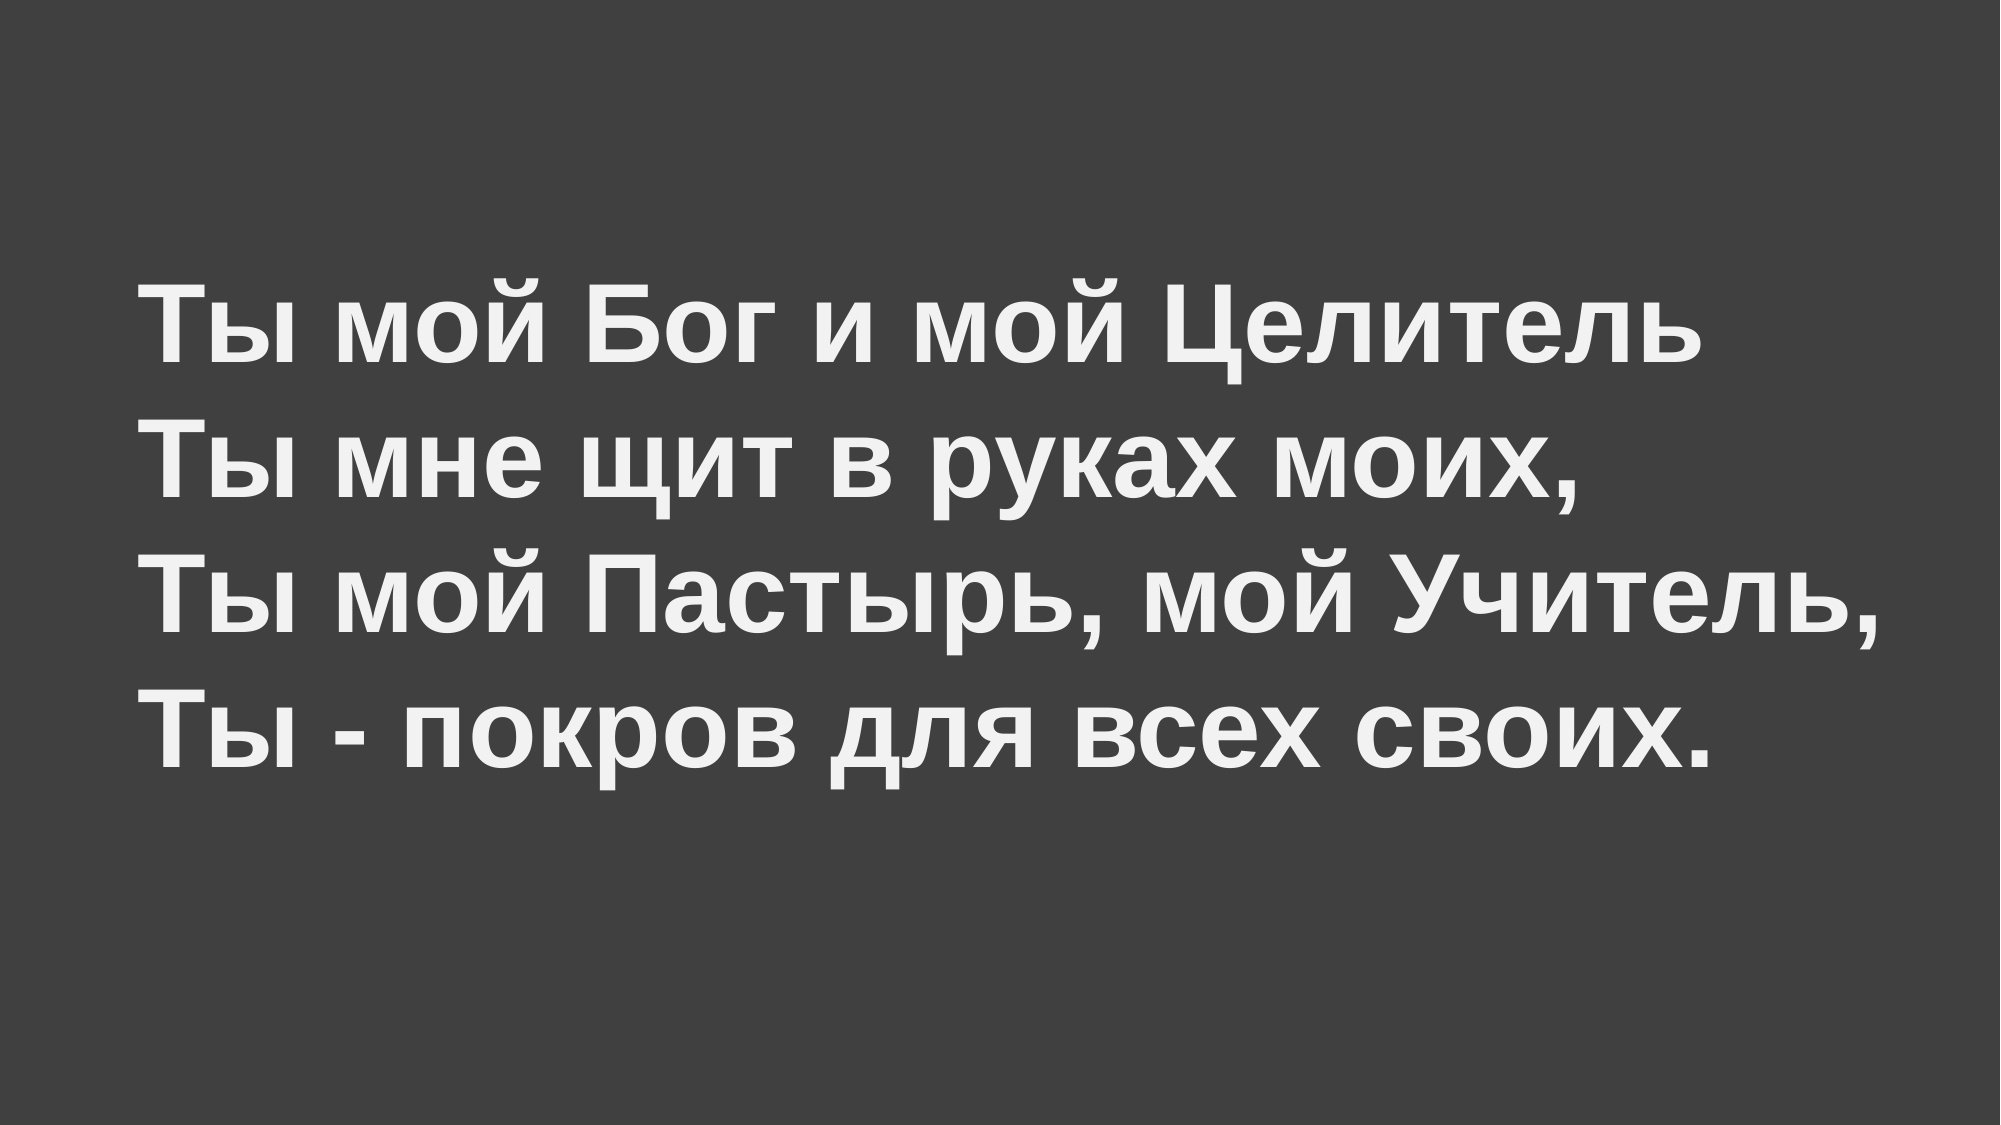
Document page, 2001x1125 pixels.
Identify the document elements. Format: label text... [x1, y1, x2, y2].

text_box Ты мой Бог и мой Целитель Ты мне щит в руках моих, Ты мой Пастырь, мой Учитель, Ты - покров для всех своих. [122, 242, 1908, 1057]
